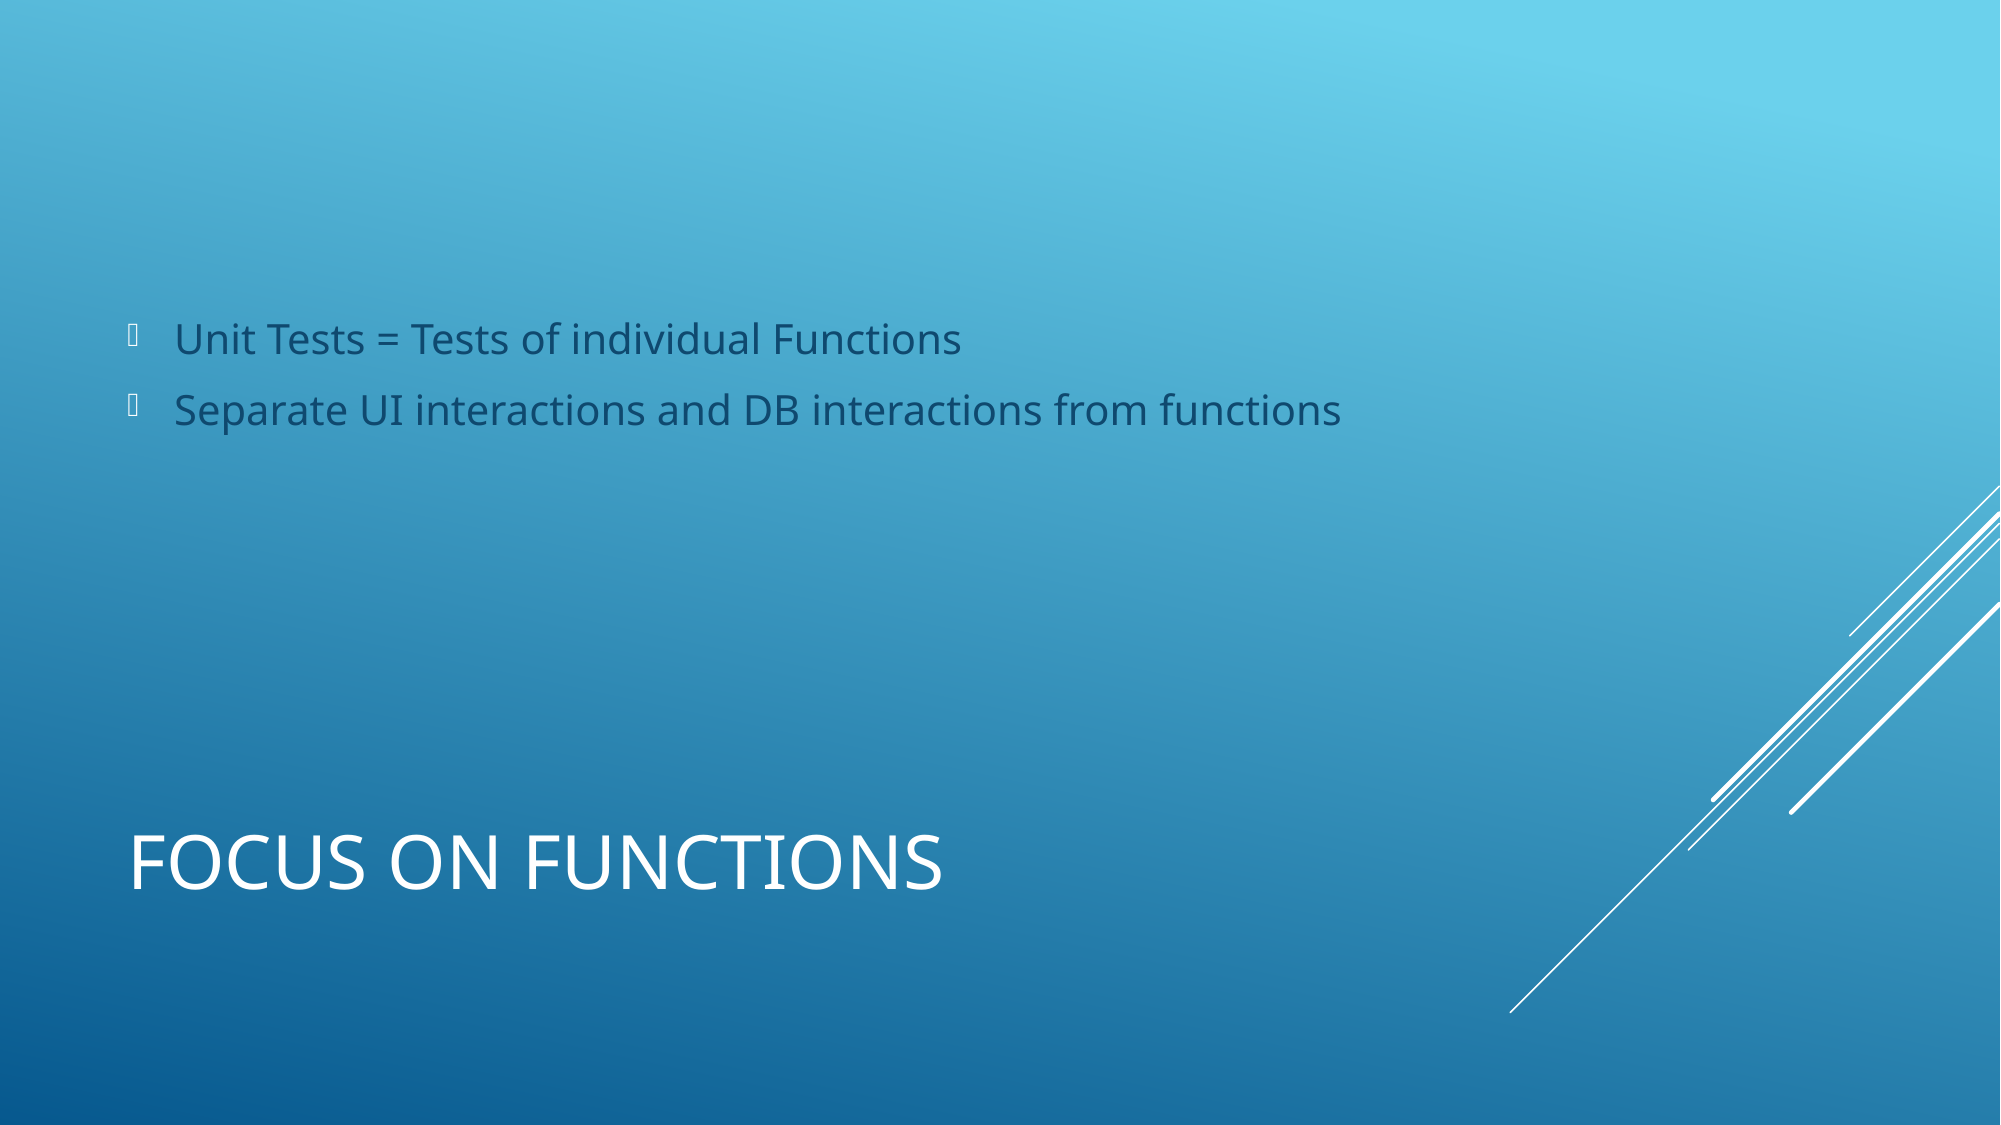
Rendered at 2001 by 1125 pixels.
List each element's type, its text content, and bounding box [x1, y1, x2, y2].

list Unit Tests = Tests of individual Functions Separate UI interactions and DB interactions from functions [112, 112, 1513, 706]
title Focus on functions [112, 736, 1513, 984]
